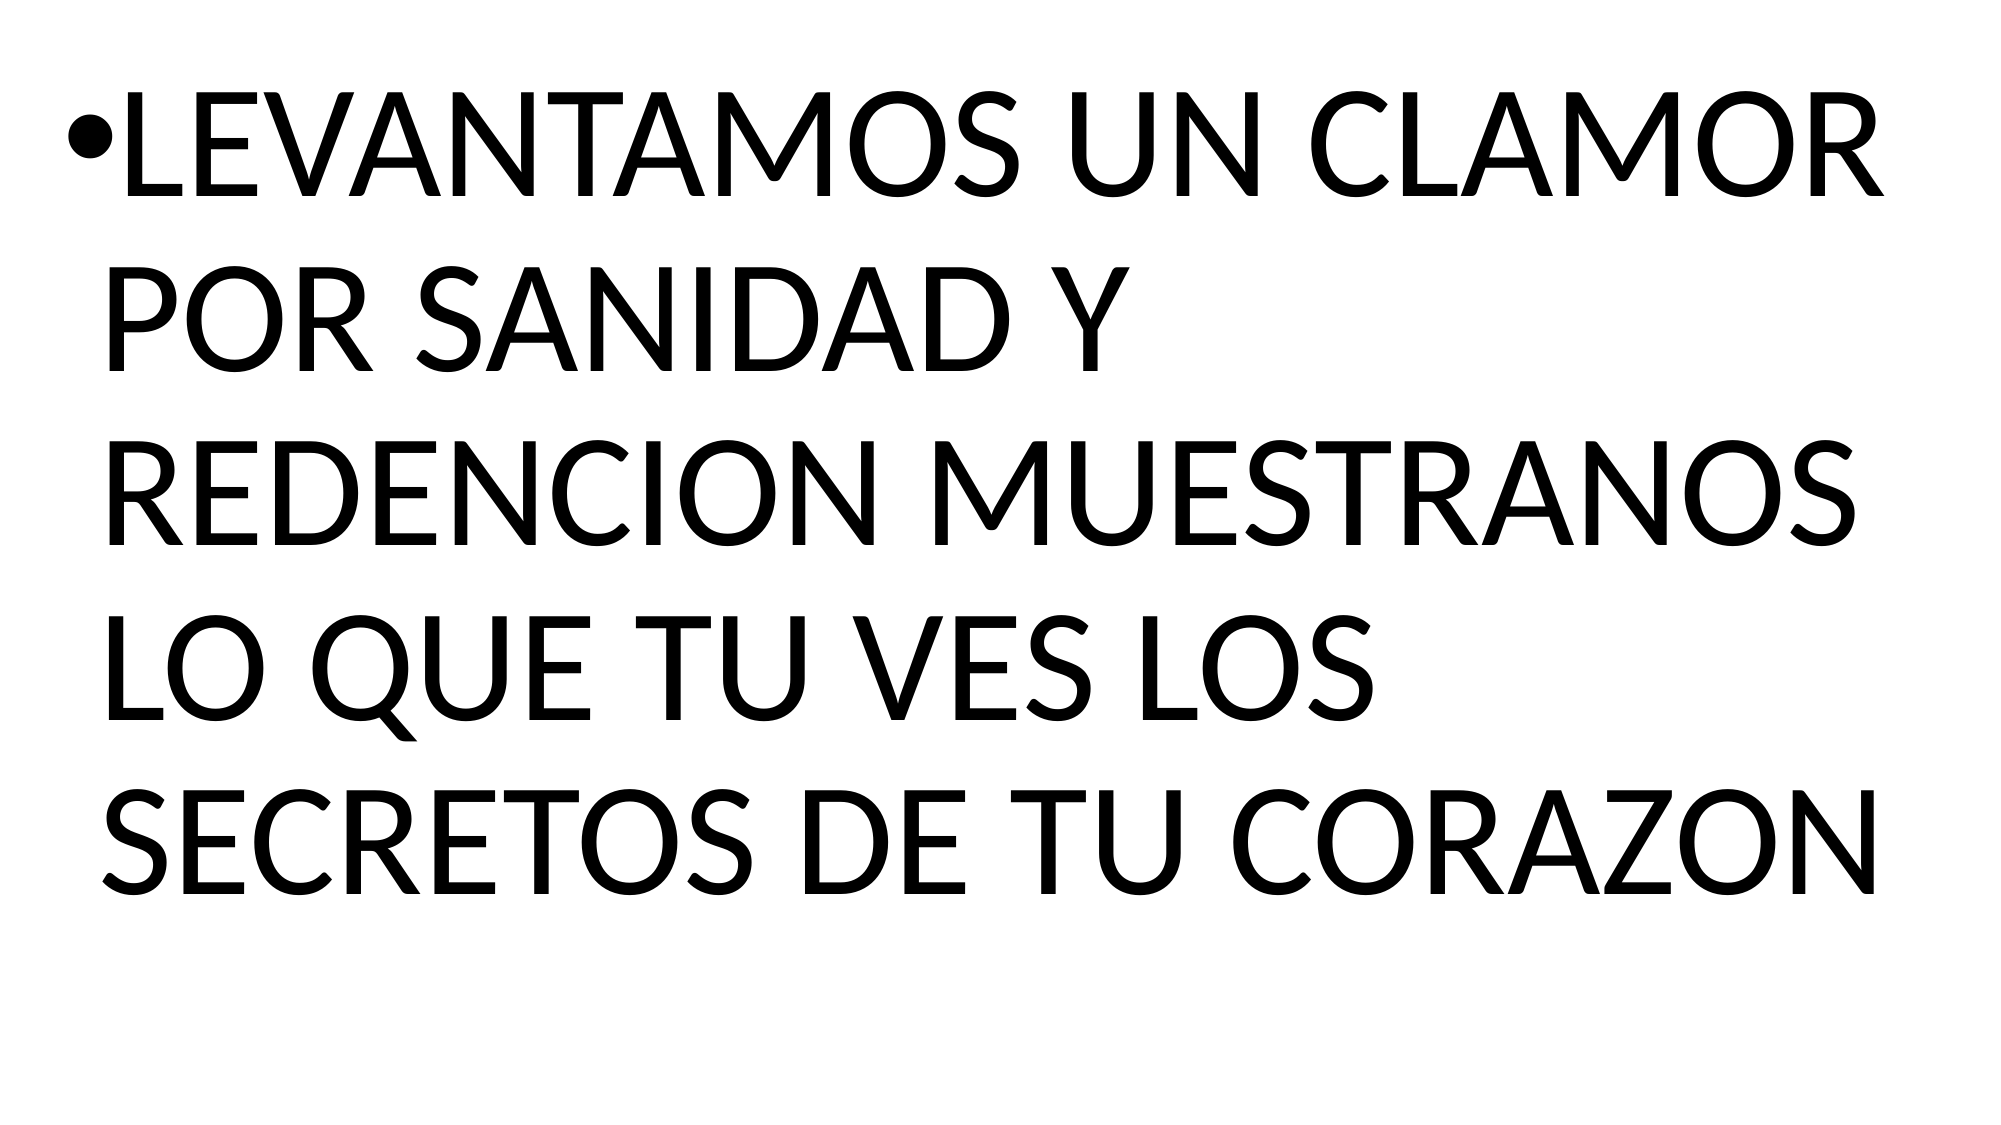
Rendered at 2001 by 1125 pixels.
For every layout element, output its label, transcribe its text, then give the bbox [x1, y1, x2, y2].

list LEVANTAMOS UN CLAMOR POR SANIDAD Y REDENCION MUESTRANOS LO QUE TU VES LOS SECRETOS DE TU CORAZON [47, 49, 1948, 1088]
